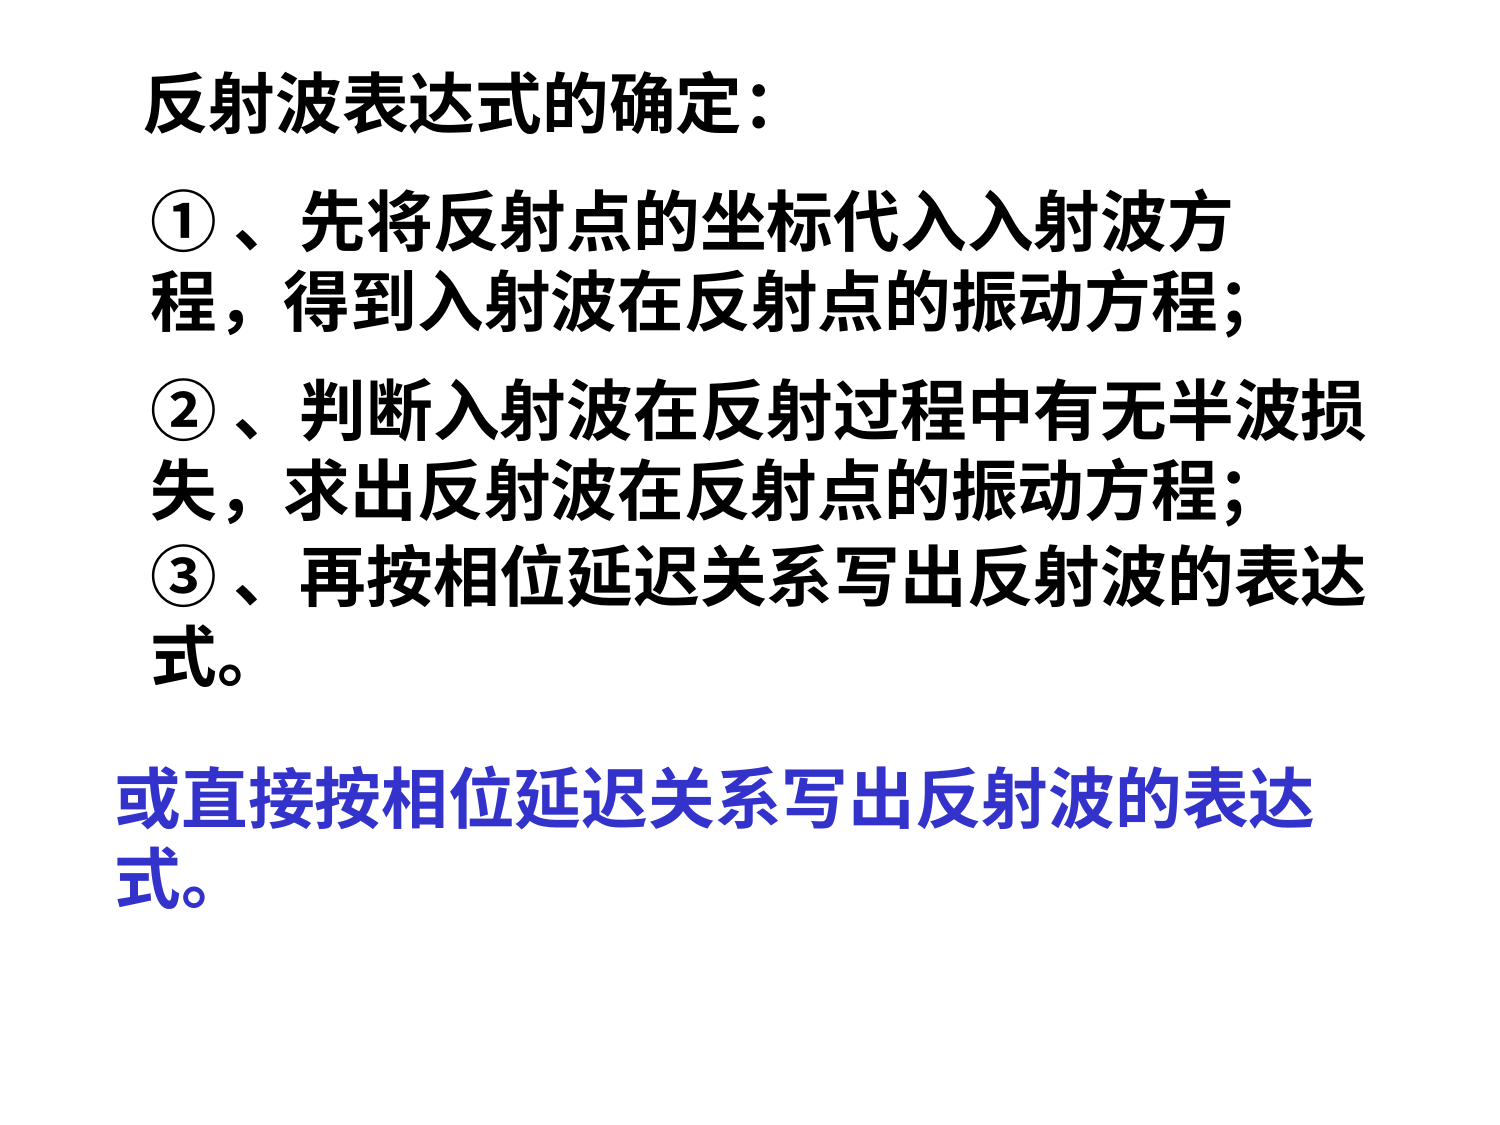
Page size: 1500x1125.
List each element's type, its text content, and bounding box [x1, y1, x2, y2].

text_box ①、先将反射点的坐标代入入射波方程，得到入射波在反射点的振动方程； [135, 172, 1376, 348]
text_box ③、再按相位延迟关系写出反射波的表达式。 [135, 527, 1388, 702]
text_box 或直接按相位延迟关系写出反射波的表达式。 [99, 749, 1453, 925]
text_box ②、判断入射波在反射过程中有无半波损失，求出反射波在反射点的振动方程； [135, 361, 1400, 537]
text_box 反射波表达式的确定： [127, 54, 917, 150]
